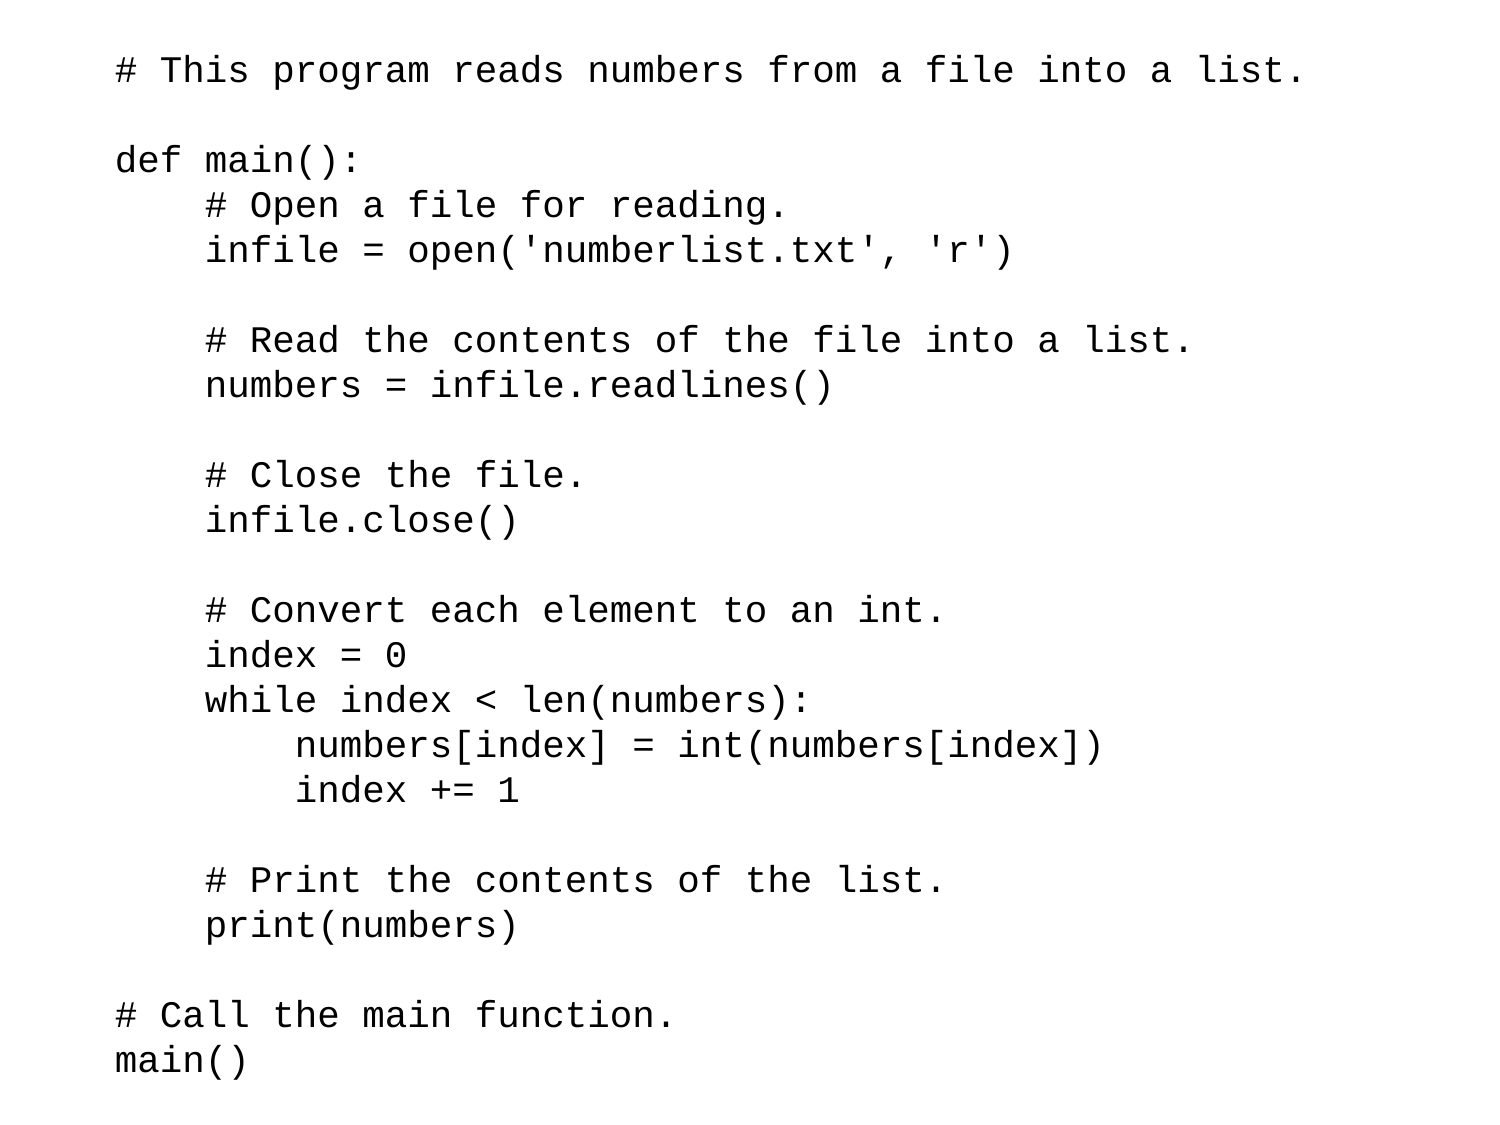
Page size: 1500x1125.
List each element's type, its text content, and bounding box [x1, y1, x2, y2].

text_box # This program reads numbers from a file into a list. def main(): # Open a file for reading. infile = open('numberlist.txt', 'r') # Read the contents of the file into a list. numbers = infile.readlines() # Close the file. infile.close() # Convert each element to an int. index = 0 while index < len(numbers): numbers[index] = int(numbers[index]) index += 1 # Print the contents of the list. print(numbers) # Call the main function. main() [99, 37, 1413, 1088]
